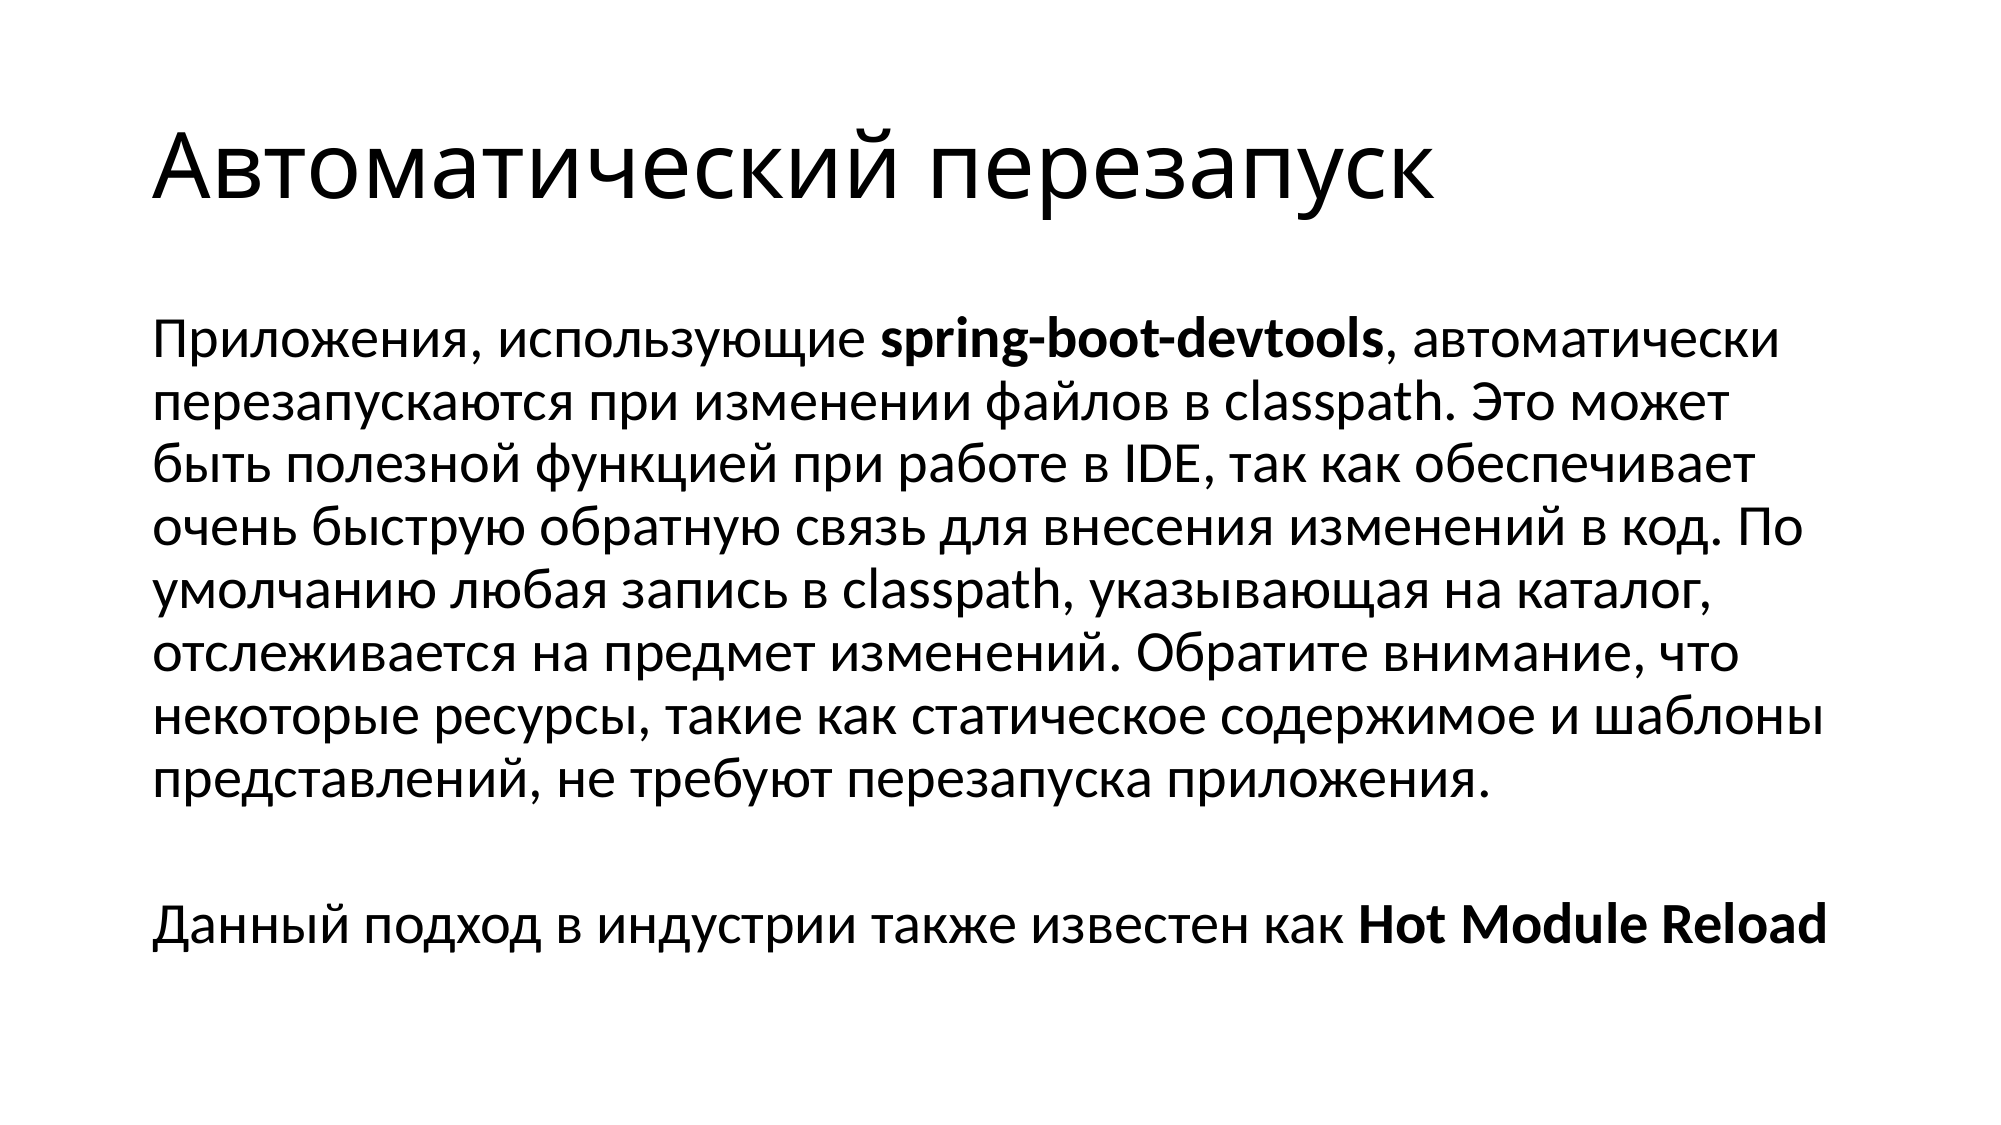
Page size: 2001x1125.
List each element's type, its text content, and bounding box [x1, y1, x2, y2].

title Автоматический перезапуск [137, 59, 1863, 278]
list Приложения, использующие spring-boot-devtools, автоматически перезапускаются при изменении файлов в classpath. Это может быть полезной функцией при работе в IDE, так как обеспечивает очень быструю обратную связь для внесения изменений в код. По умолчанию любая запись в classpath, указывающая на каталог, отслеживается на предмет изменений. Обратите внимание, что некоторые ресурсы, такие как статическое содержимое и шаблоны представлений, не требуют перезапуска приложения. Данный подход в индустрии также известен как Hot Module Reload [137, 299, 1863, 1014]
